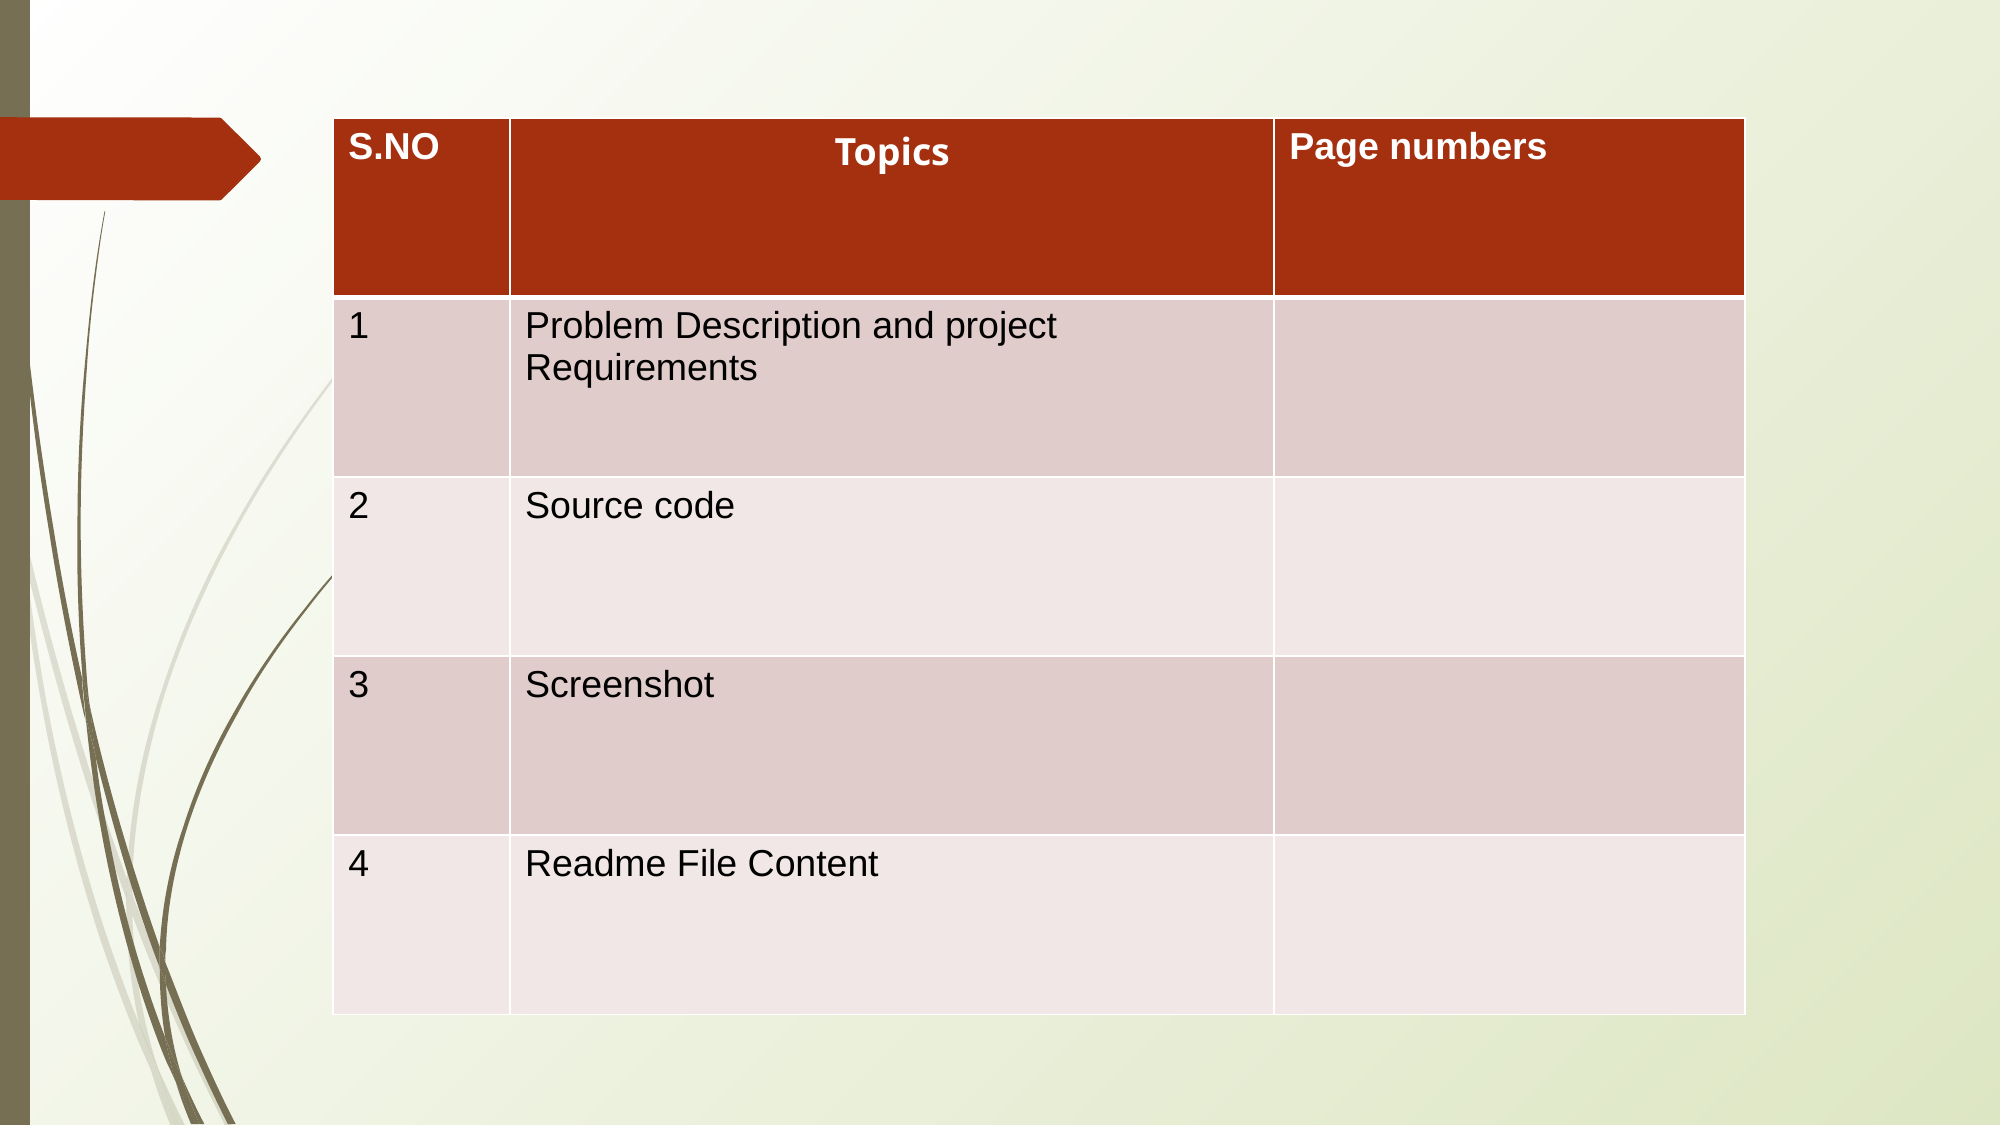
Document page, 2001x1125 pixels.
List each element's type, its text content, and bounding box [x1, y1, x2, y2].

table_cell Readme File Content [511, 836, 1273, 1014]
table_cell 3 [334, 657, 509, 834]
table_cell [1275, 300, 1744, 476]
table_header S.NO [334, 119, 509, 295]
table_cell 2 [334, 478, 509, 655]
table_cell [1275, 478, 1744, 655]
table_cell 1 [334, 300, 509, 476]
table_cell Screenshot [511, 657, 1273, 834]
table_cell [1275, 836, 1744, 1014]
table_cell [1275, 657, 1744, 834]
table_cell Problem Description and project Requirements [511, 300, 1273, 476]
table_header Page numbers [1275, 119, 1744, 295]
table_cell Source code [511, 478, 1273, 655]
table_header Topics [511, 119, 1273, 295]
table_cell 4 [334, 836, 509, 1014]
